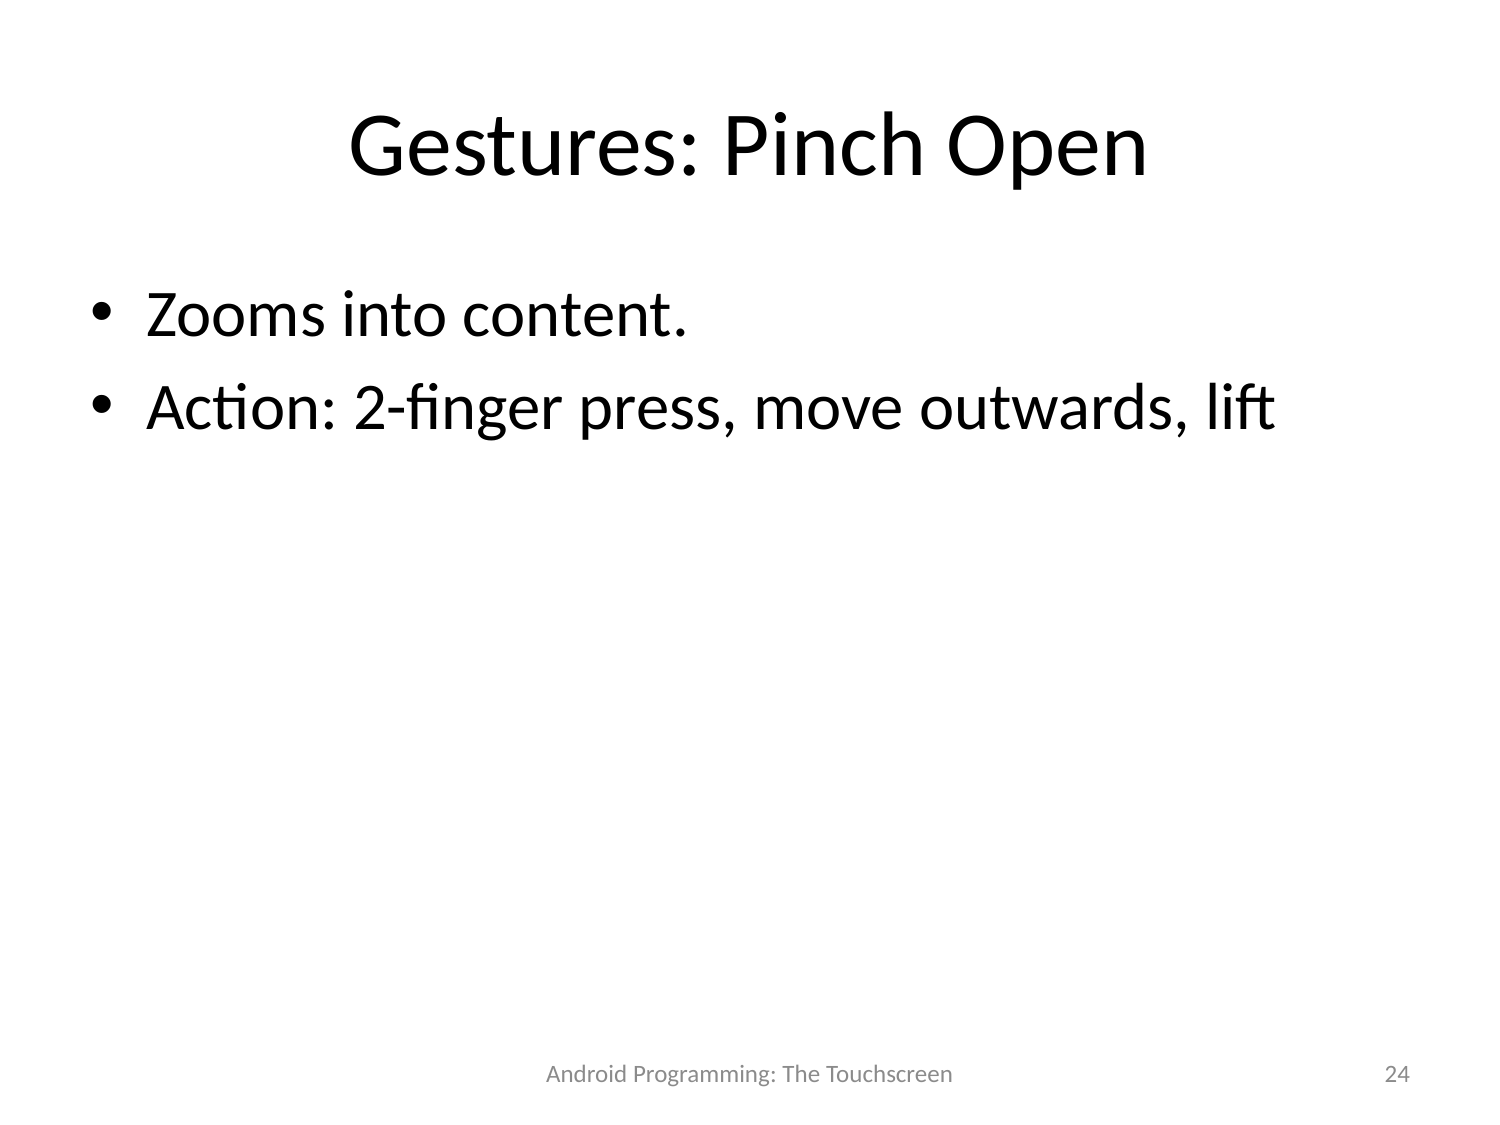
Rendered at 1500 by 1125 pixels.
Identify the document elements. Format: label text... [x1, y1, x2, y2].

title Gestures: Pinch Open [75, 45, 1425, 233]
slide_number 24 [1074, 1042, 1425, 1103]
list Zooms into content. Action: 2-finger press, move outwards, lift [75, 262, 1425, 1005]
footer Android Programming: The Touchscreen [512, 1042, 988, 1103]
